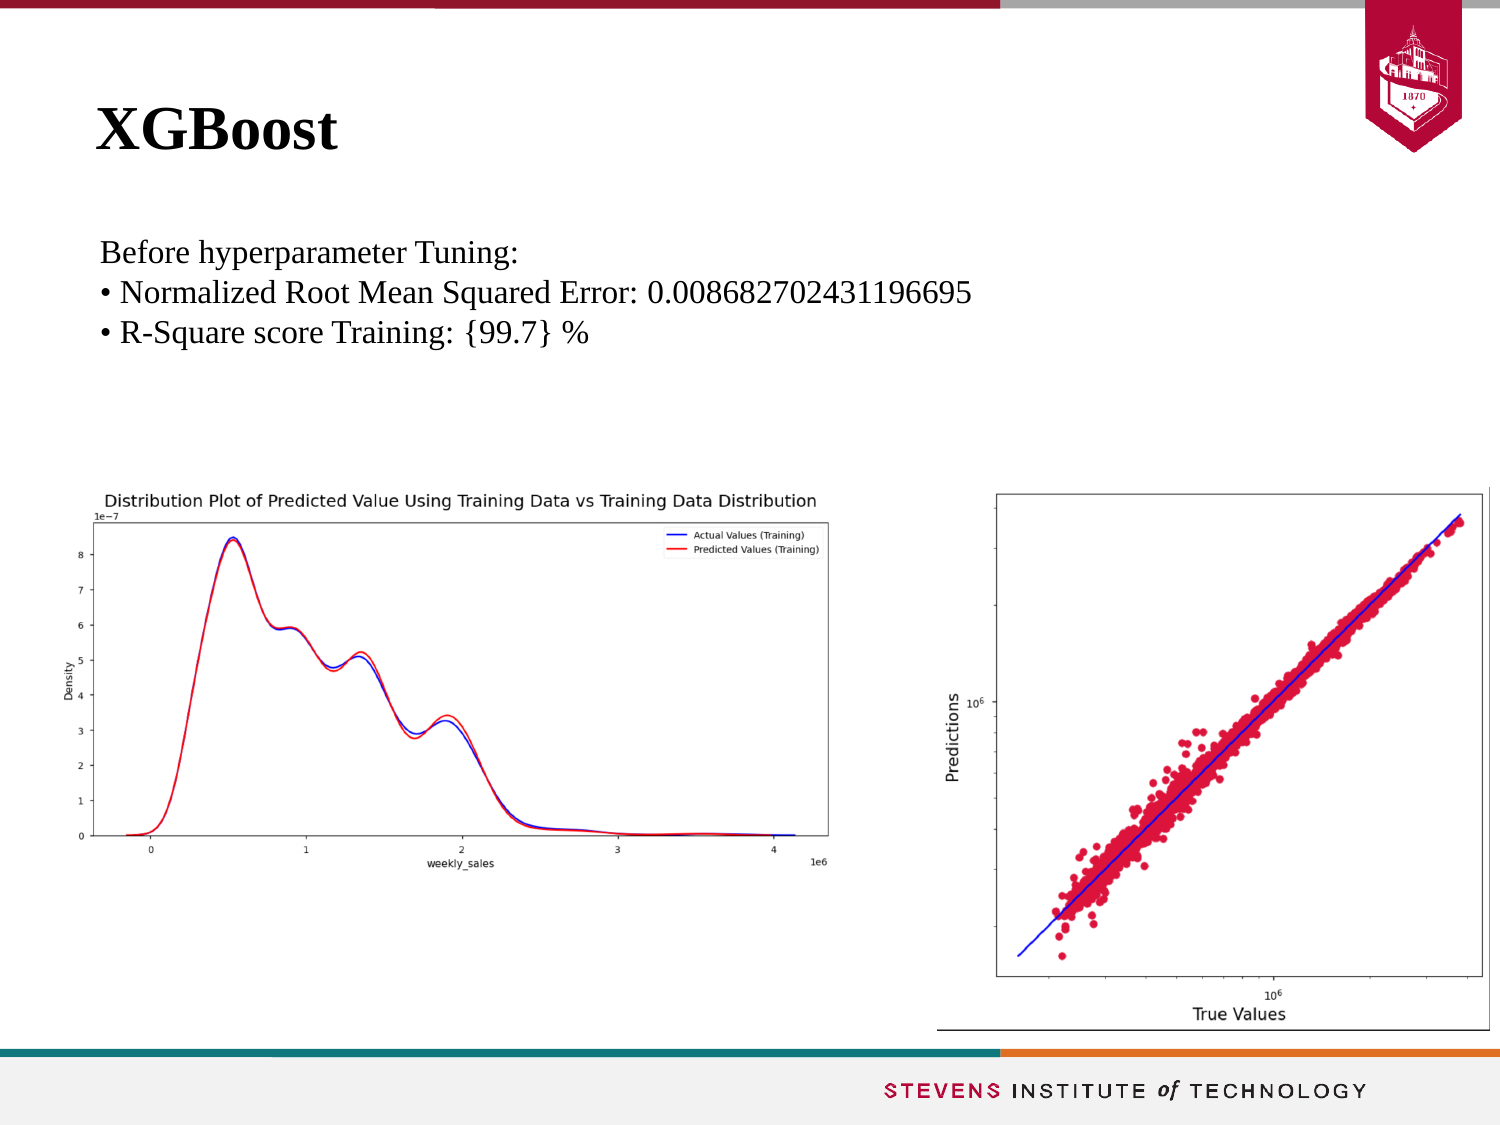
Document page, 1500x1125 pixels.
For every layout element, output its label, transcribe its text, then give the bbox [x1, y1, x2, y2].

picture [1013, 1080, 1366, 1101]
text_box XGBoost [80, 80, 833, 170]
title Before hyperparameter Tuning: • Normalized Root Mean Squared Error: 0.008682702431196695 • R-Square score Training: {99.7} % [99, 230, 1387, 392]
picture [937, 487, 1490, 1031]
picture [57, 487, 834, 875]
picture [1365, 0, 1462, 153]
